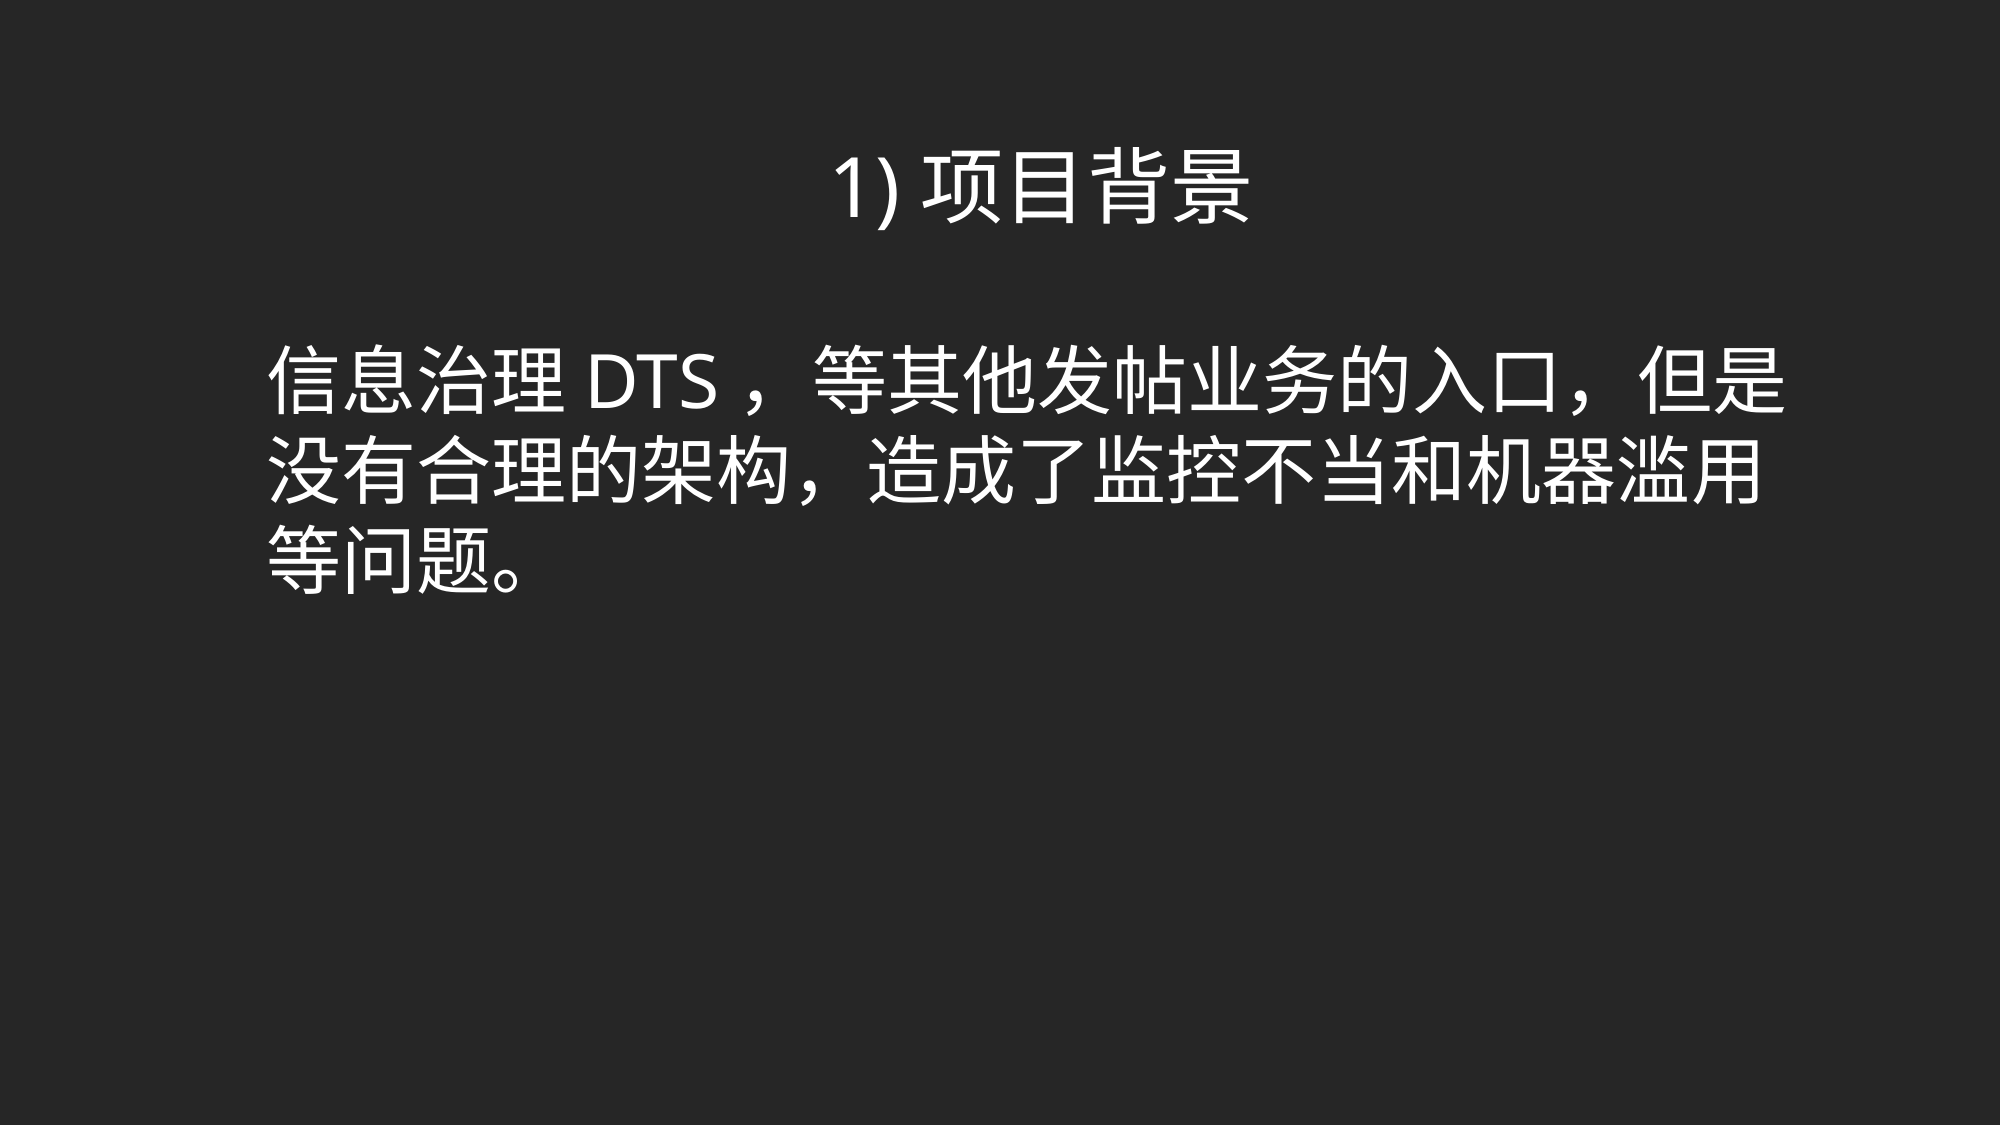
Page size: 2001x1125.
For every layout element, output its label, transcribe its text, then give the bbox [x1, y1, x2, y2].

text_box 1)项目背景 信息治理DTS，等其他发帖业务的入口，但是没有合理的架构，造成了监控不当和机器滥用等问题。 [251, 126, 1831, 1072]
